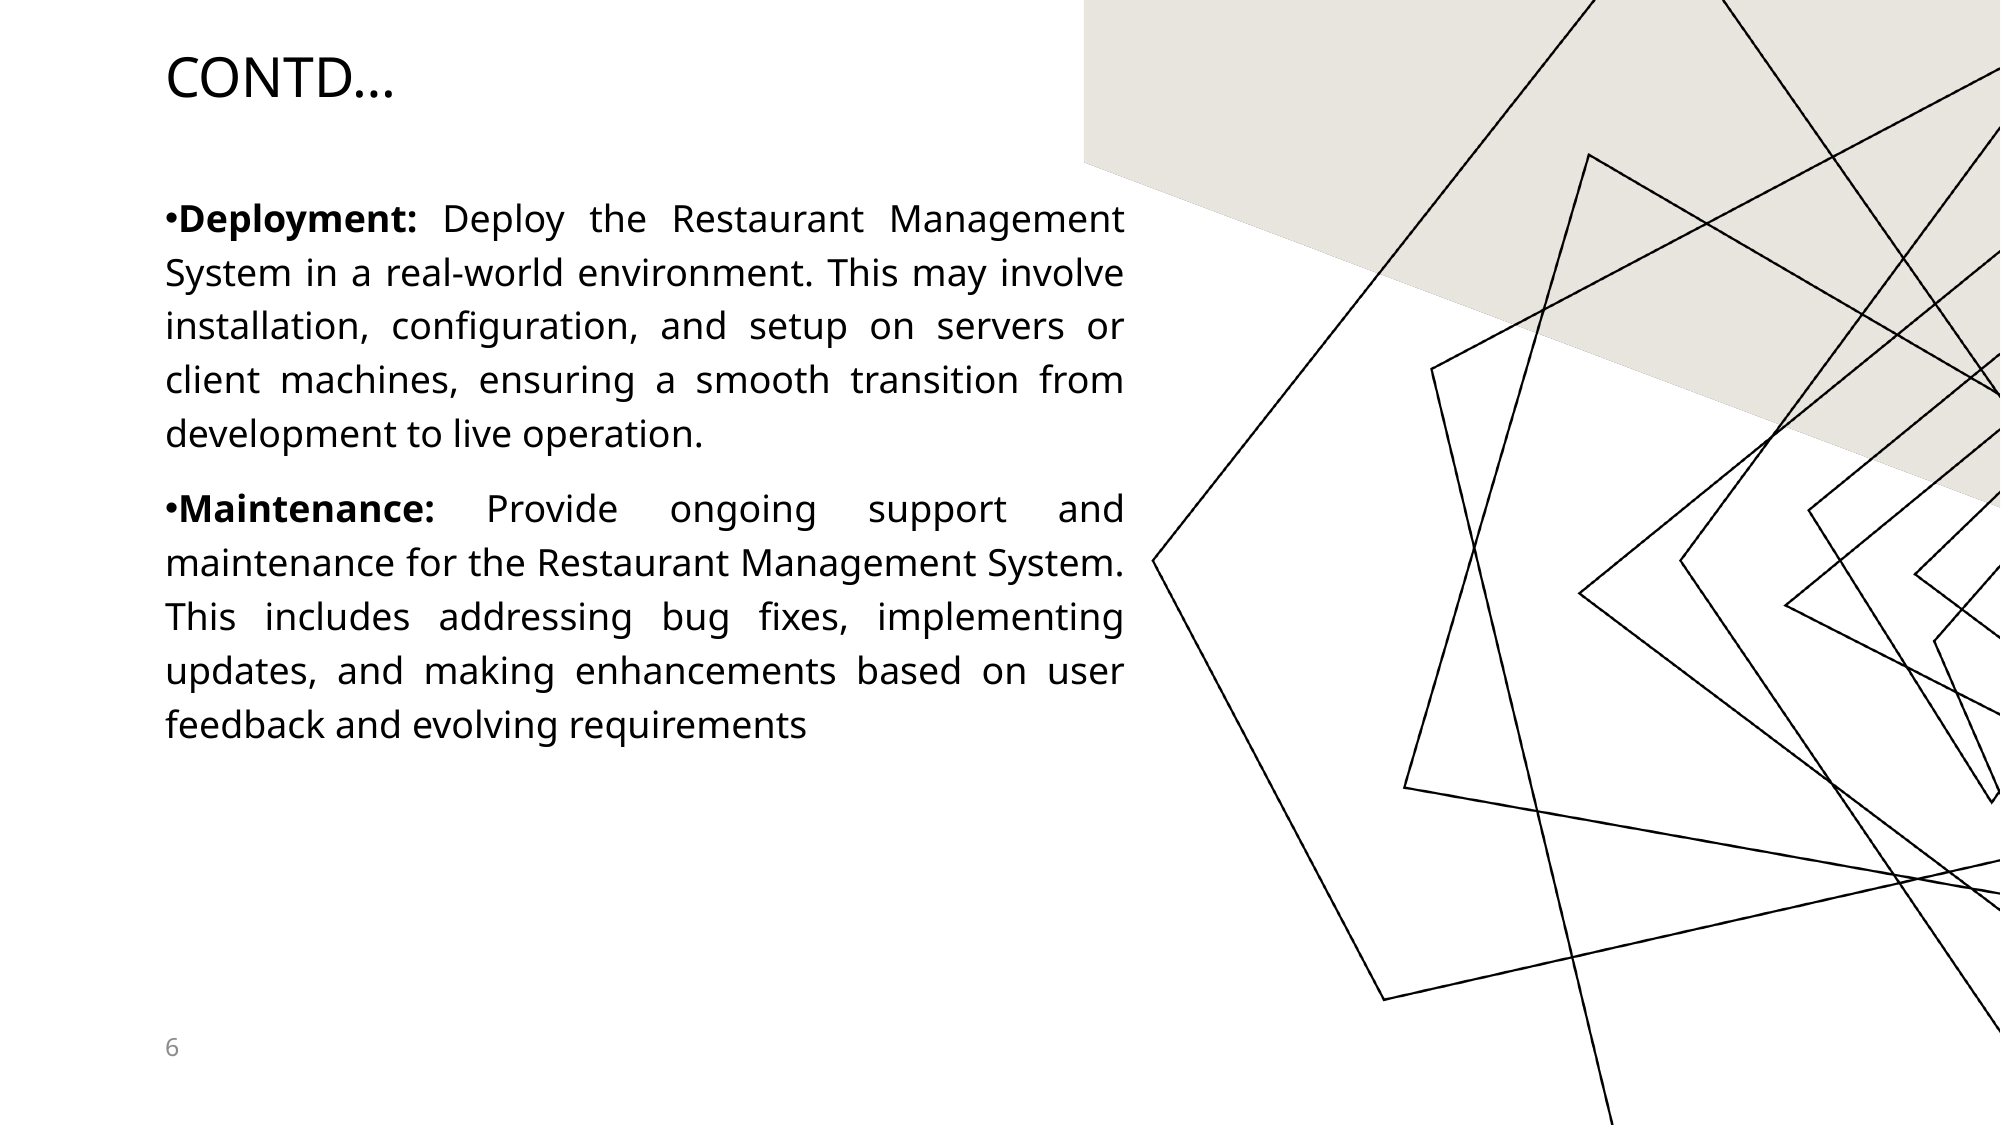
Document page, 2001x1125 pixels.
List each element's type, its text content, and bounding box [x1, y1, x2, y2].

picture [1083, 0, 2001, 1125]
list Deployment: Deploy the Restaurant Management System in a real-world environment. This may involve installation, configuration, and setup on servers or client machines, ensuring a smooth transition from development to live operation. Maintenance: Provide ongoing support and maintenance for the Restaurant Management System. This includes addressing bug fixes, implementing updates, and making enhancements based on user feedback and evolving requirements [150, 178, 1141, 1002]
title Contd… [150, 41, 1000, 117]
slide_number 6 [150, 1024, 254, 1074]
